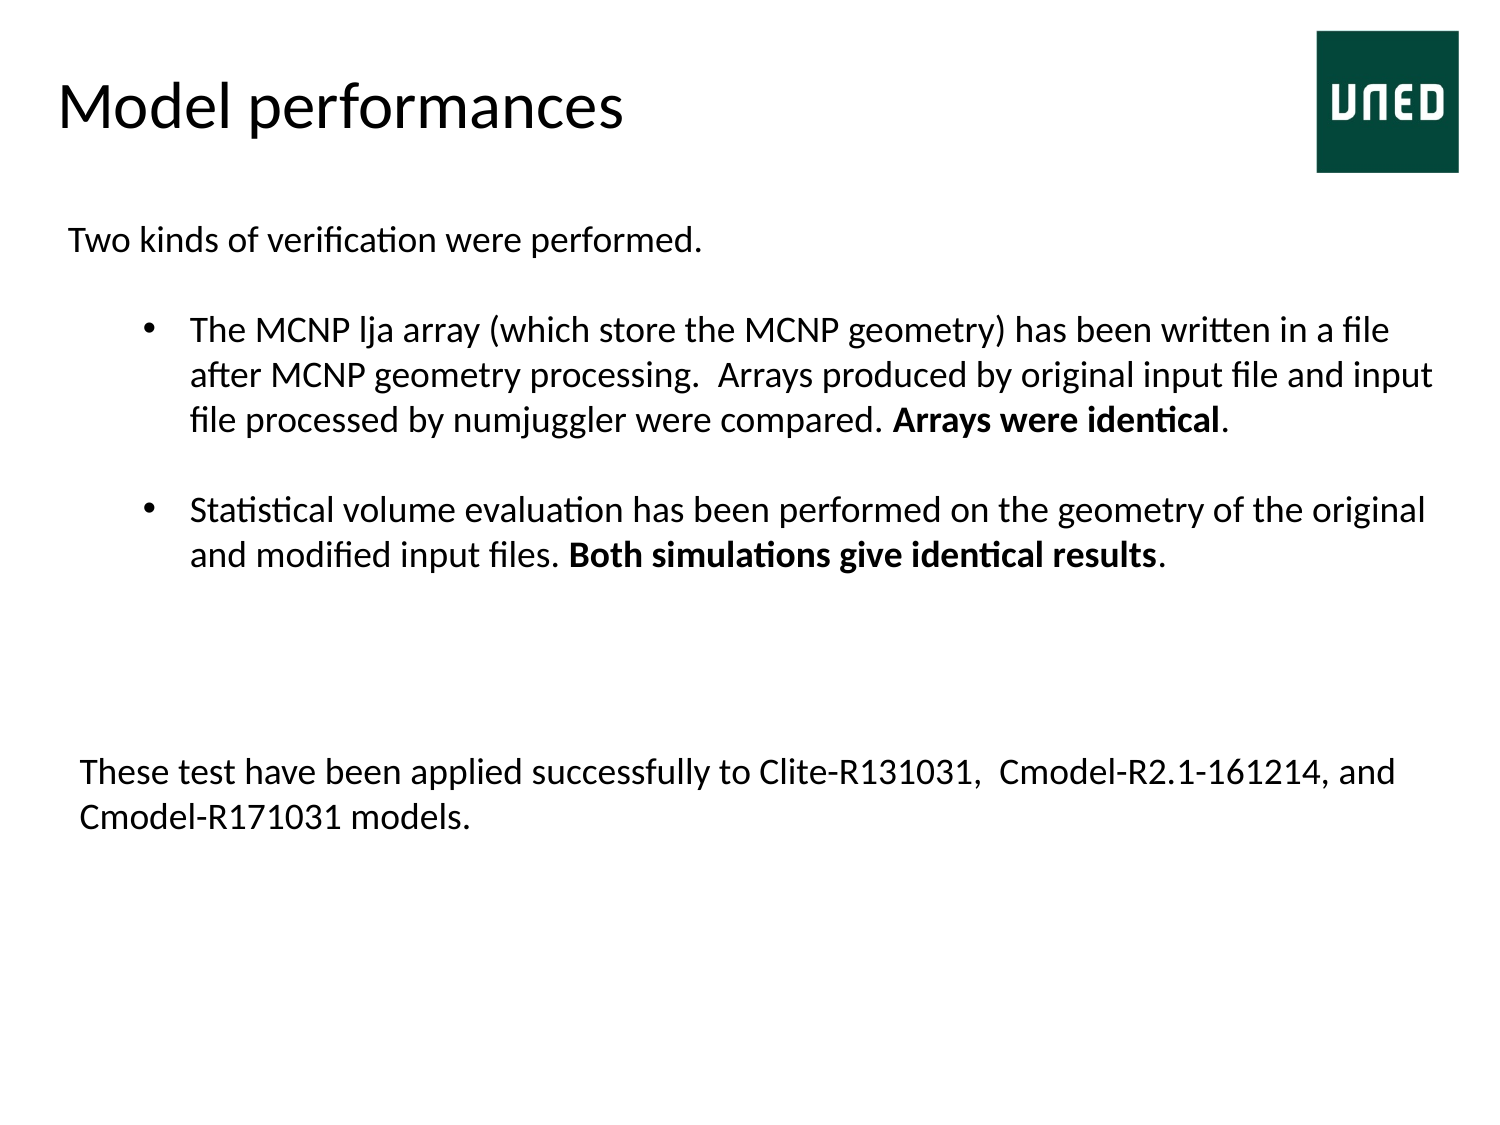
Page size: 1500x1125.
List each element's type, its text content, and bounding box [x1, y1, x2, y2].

picture [1316, 30, 1459, 173]
title Model performances [41, 30, 1315, 173]
text_box Two kinds of verification were performed. The MCNP lja array (which store the MCNP geometry) has been written in a file after MCNP geometry processing. Arrays produced by original input file and input file processed by numjuggler were compared. Arrays were identical. Statistical volume evaluation has been performed on the geometry of the original and modified input files. Both simulations give identical results. [53, 208, 1459, 673]
text_box These test have been applied successfully to Clite-R131031, Cmodel-R2.1-161214, and Cmodel-R171031 models. [64, 739, 1471, 845]
